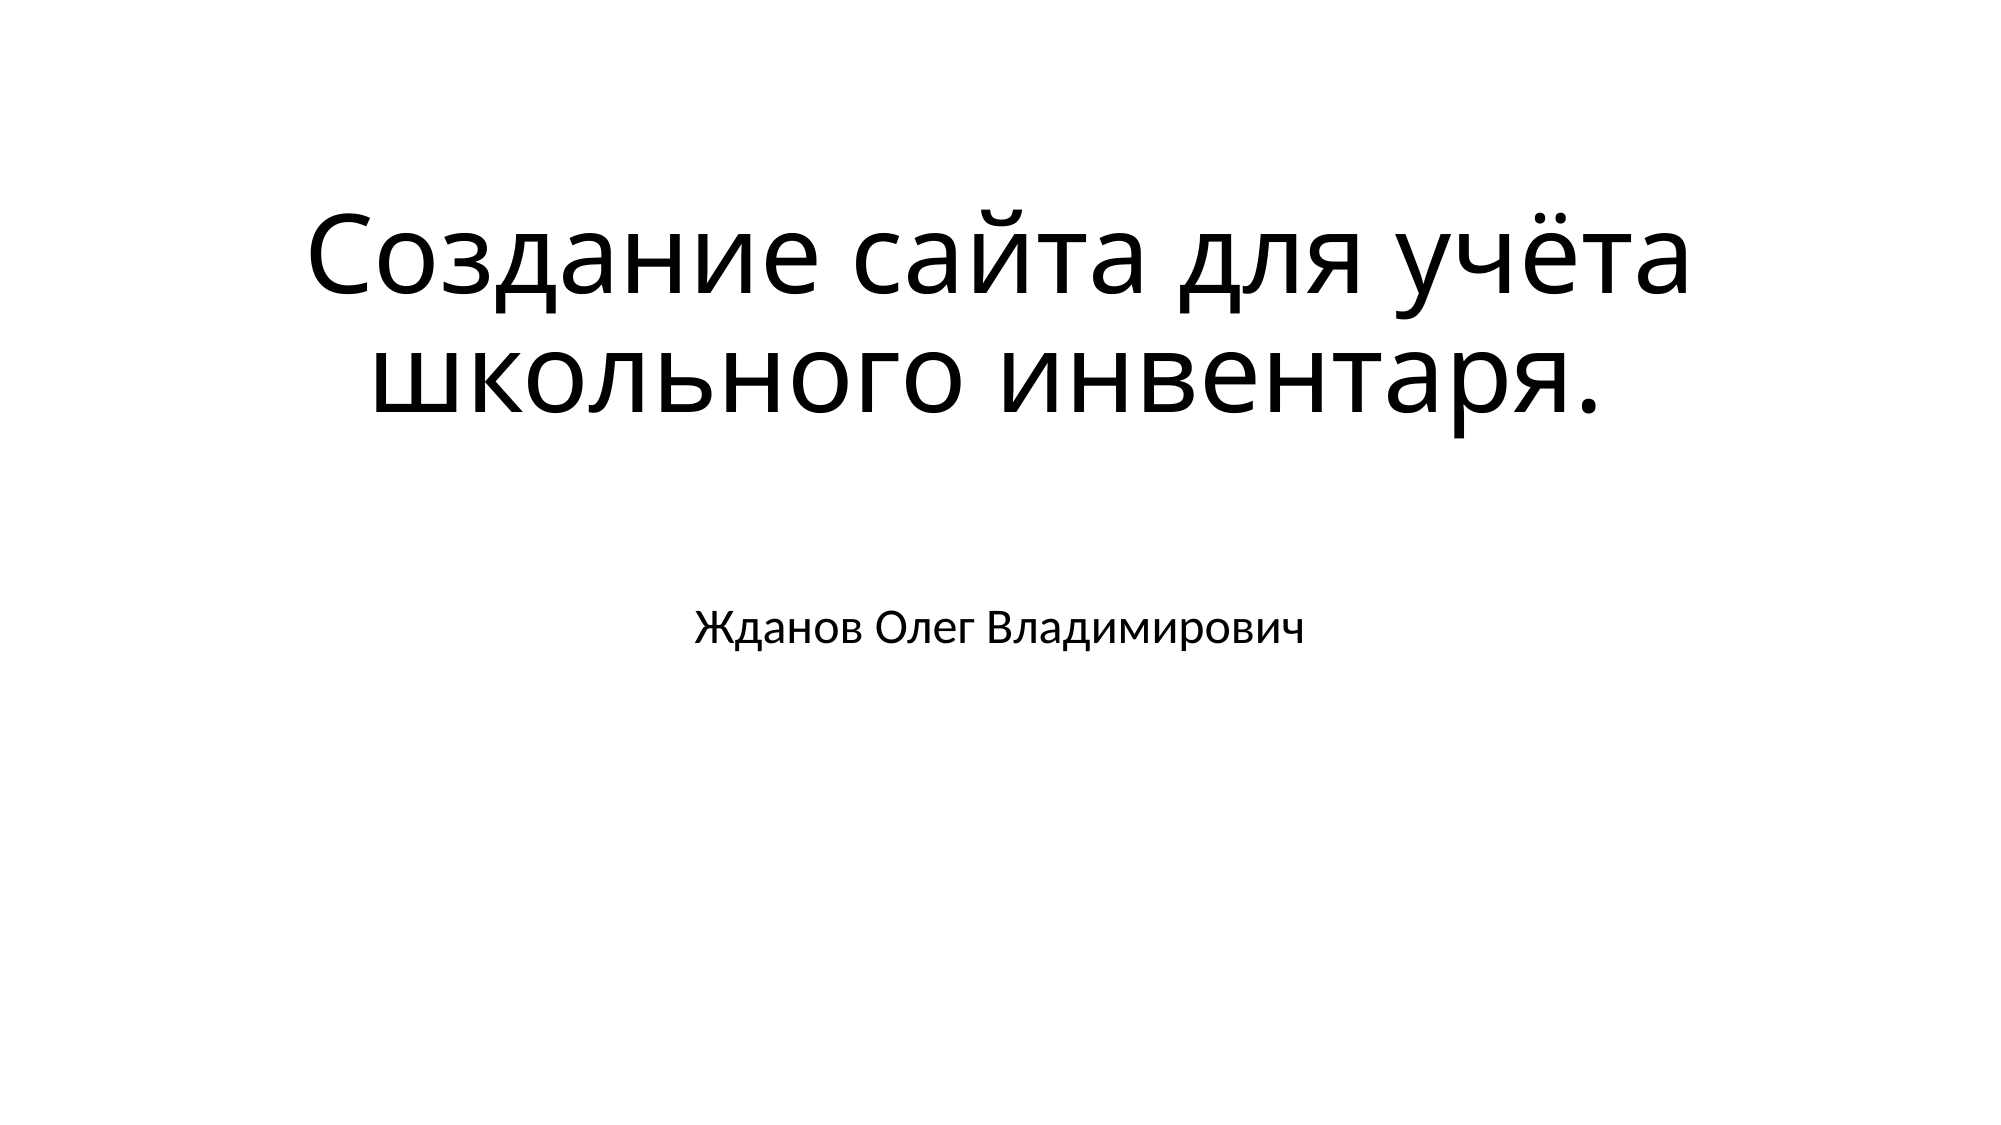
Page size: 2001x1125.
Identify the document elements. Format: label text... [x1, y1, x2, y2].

title Создание сайта для учёта школьного инвентаря. [249, 184, 1750, 576]
subtitle Жданов Олег Владимирович [249, 592, 1750, 865]
